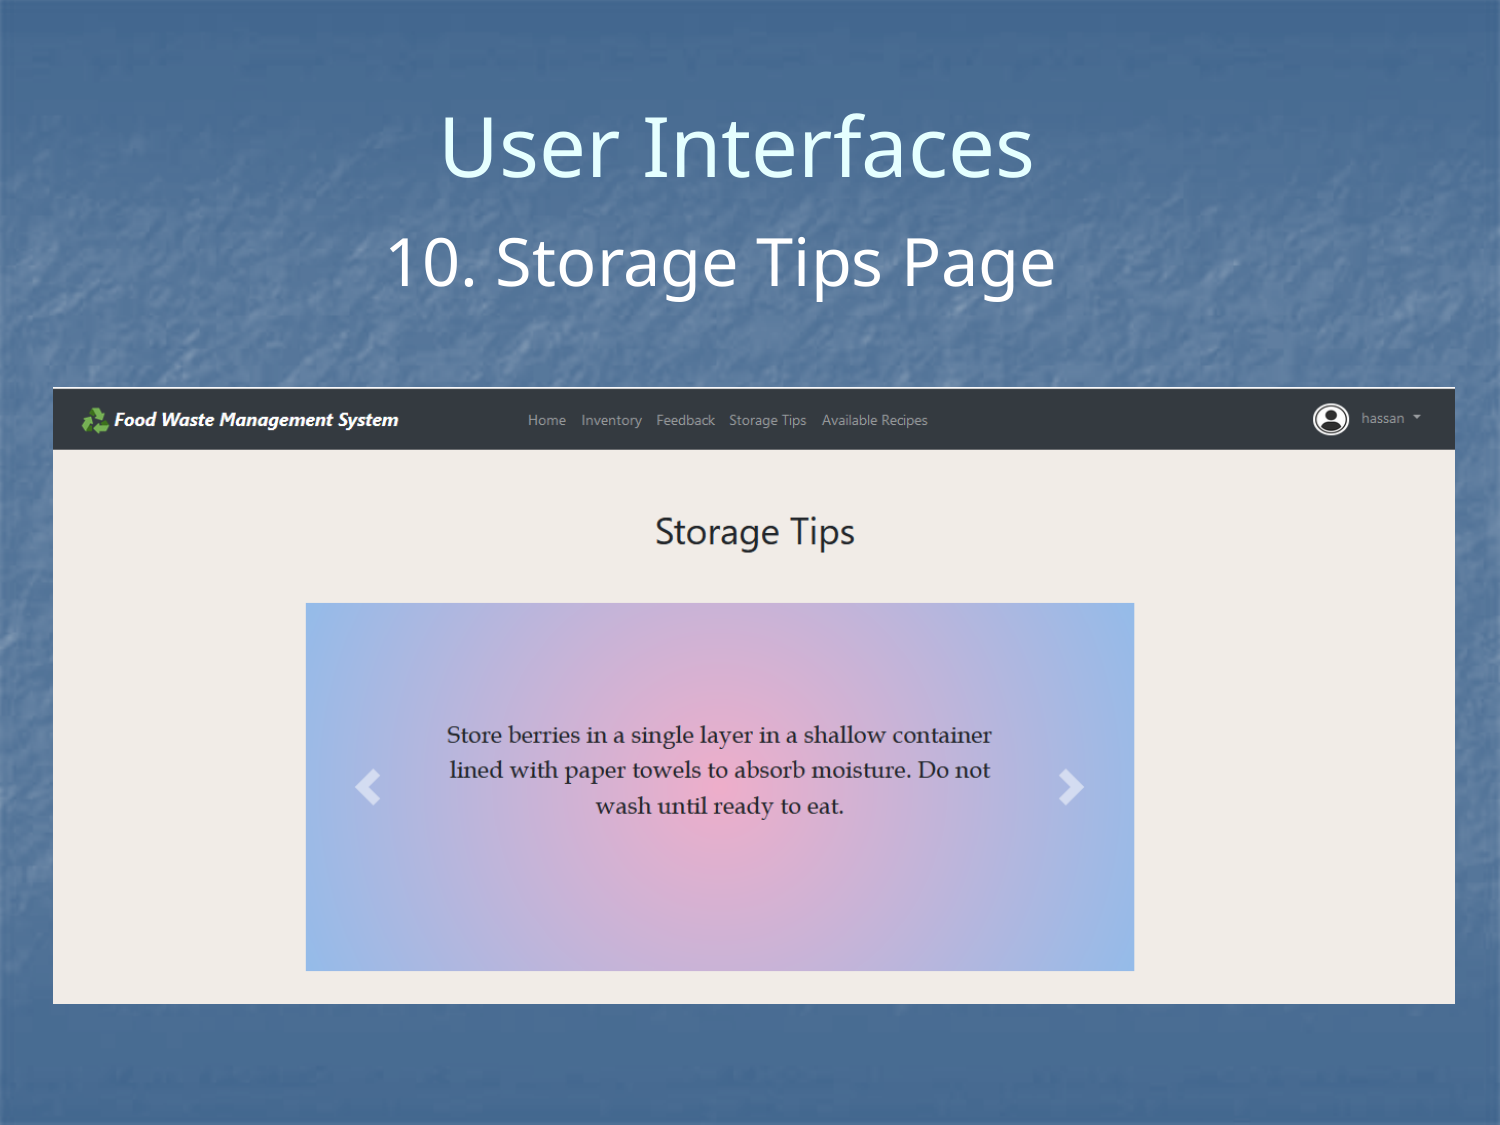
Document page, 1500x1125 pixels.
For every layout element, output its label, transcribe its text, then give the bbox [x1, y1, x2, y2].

picture [53, 387, 1455, 1005]
title User Interfaces [99, 74, 1376, 213]
subtitle 10. Storage Tips Page [347, 212, 1096, 326]
